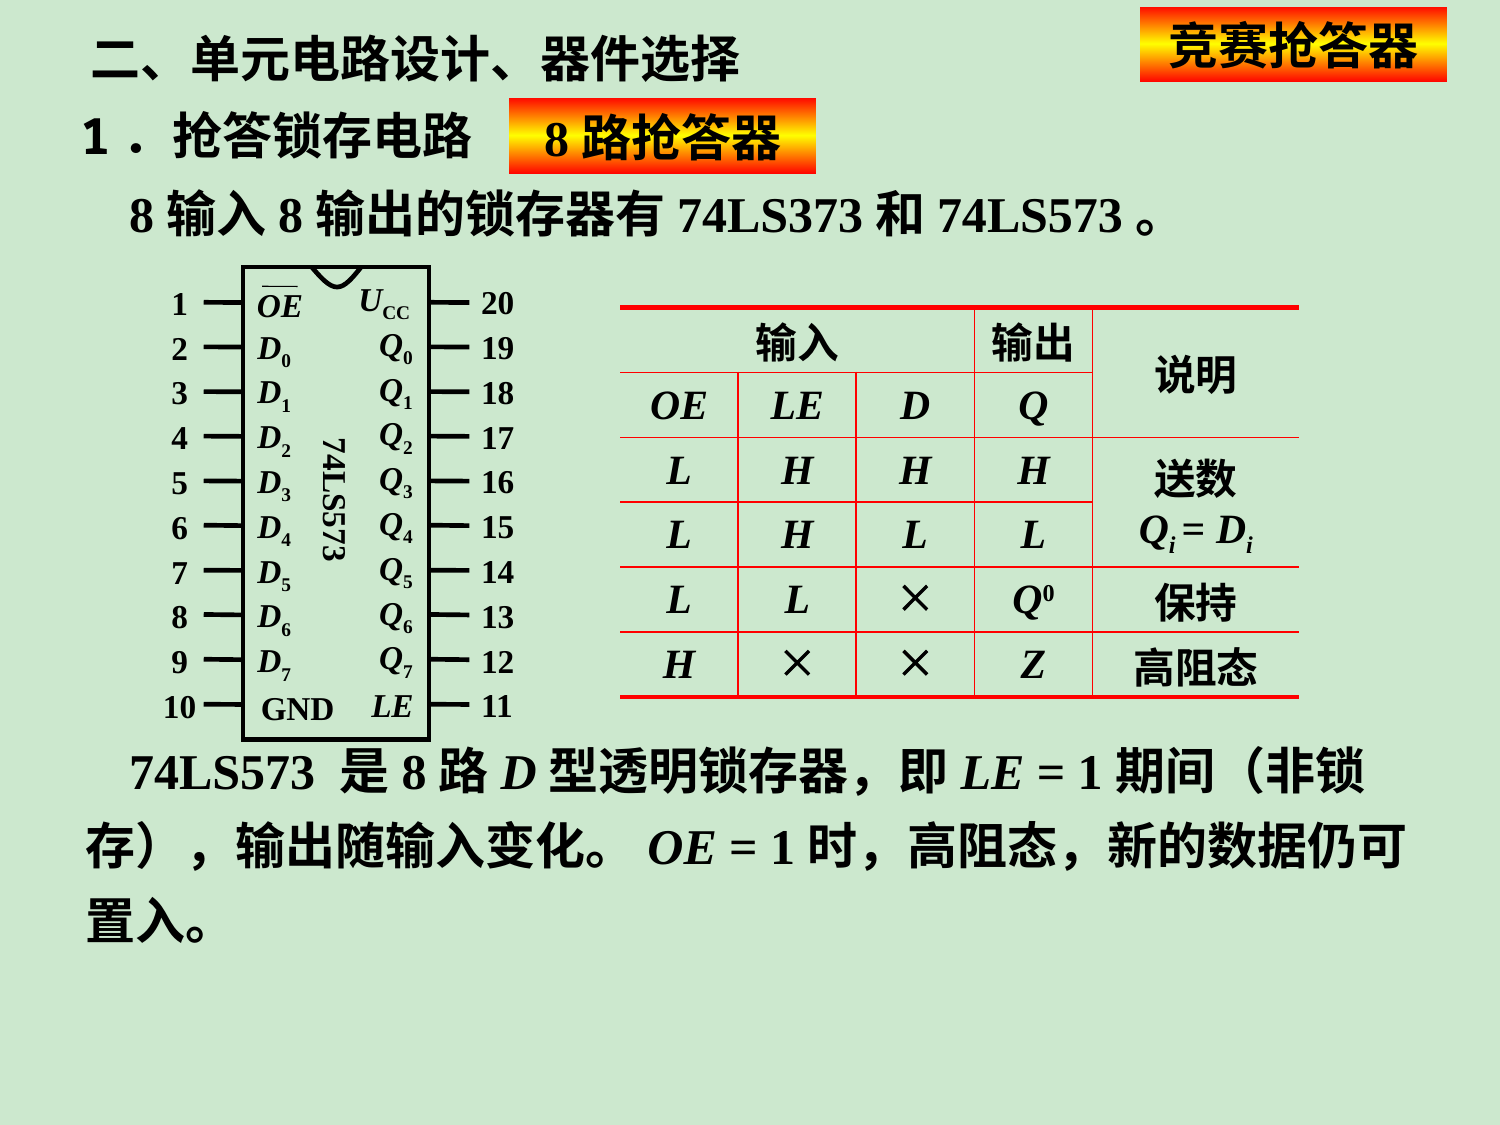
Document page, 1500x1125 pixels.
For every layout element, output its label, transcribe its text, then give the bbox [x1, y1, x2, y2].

table_cell H [620, 633, 737, 695]
table_cell H [857, 438, 974, 501]
text_box 二、单元电路设计、器件选择 [75, 19, 756, 95]
table_cell H [739, 438, 855, 501]
table_header 说明 [1093, 310, 1299, 437]
text_box 74LS573 是8路D型透明锁存器，即LE = 1期间（非锁存），输出随输入变化。OE = 1时，高阻态，新的数据仍可置入。 [70, 717, 1453, 958]
table_cell 高阻态 [1093, 633, 1299, 695]
table_cell 送数 Qi = Di [1093, 438, 1299, 566]
table_cell Q [975, 373, 1092, 437]
table_cell 保持 [1093, 568, 1299, 631]
table_cell  [857, 633, 974, 695]
table_cell L [739, 568, 855, 631]
table_cell L [620, 438, 737, 501]
table_cell LE [739, 373, 855, 437]
table_cell L [620, 503, 737, 566]
table_cell Z [975, 633, 1092, 695]
table_cell D [857, 373, 974, 437]
table_header 输入 [620, 310, 974, 372]
table_cell  [739, 633, 855, 695]
text_box 8输入8输出的锁存器有74LS373和74LS573。 [70, 175, 1453, 250]
table_cell OE [620, 373, 737, 437]
table_cell L [857, 503, 974, 566]
table_cell Q0 [975, 568, 1092, 631]
table_cell L [975, 503, 1092, 566]
text_box 8路抢答器 [509, 98, 816, 174]
text_box 竞赛抢答器 [1140, 7, 1447, 82]
text_box 1．抢答锁存电路 [65, 97, 488, 173]
table_header 输出 [975, 310, 1092, 372]
table_cell H [975, 438, 1092, 501]
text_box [162, 266, 515, 740]
table_cell L [620, 568, 737, 631]
table_cell  [857, 568, 974, 631]
table_cell H [739, 503, 855, 566]
